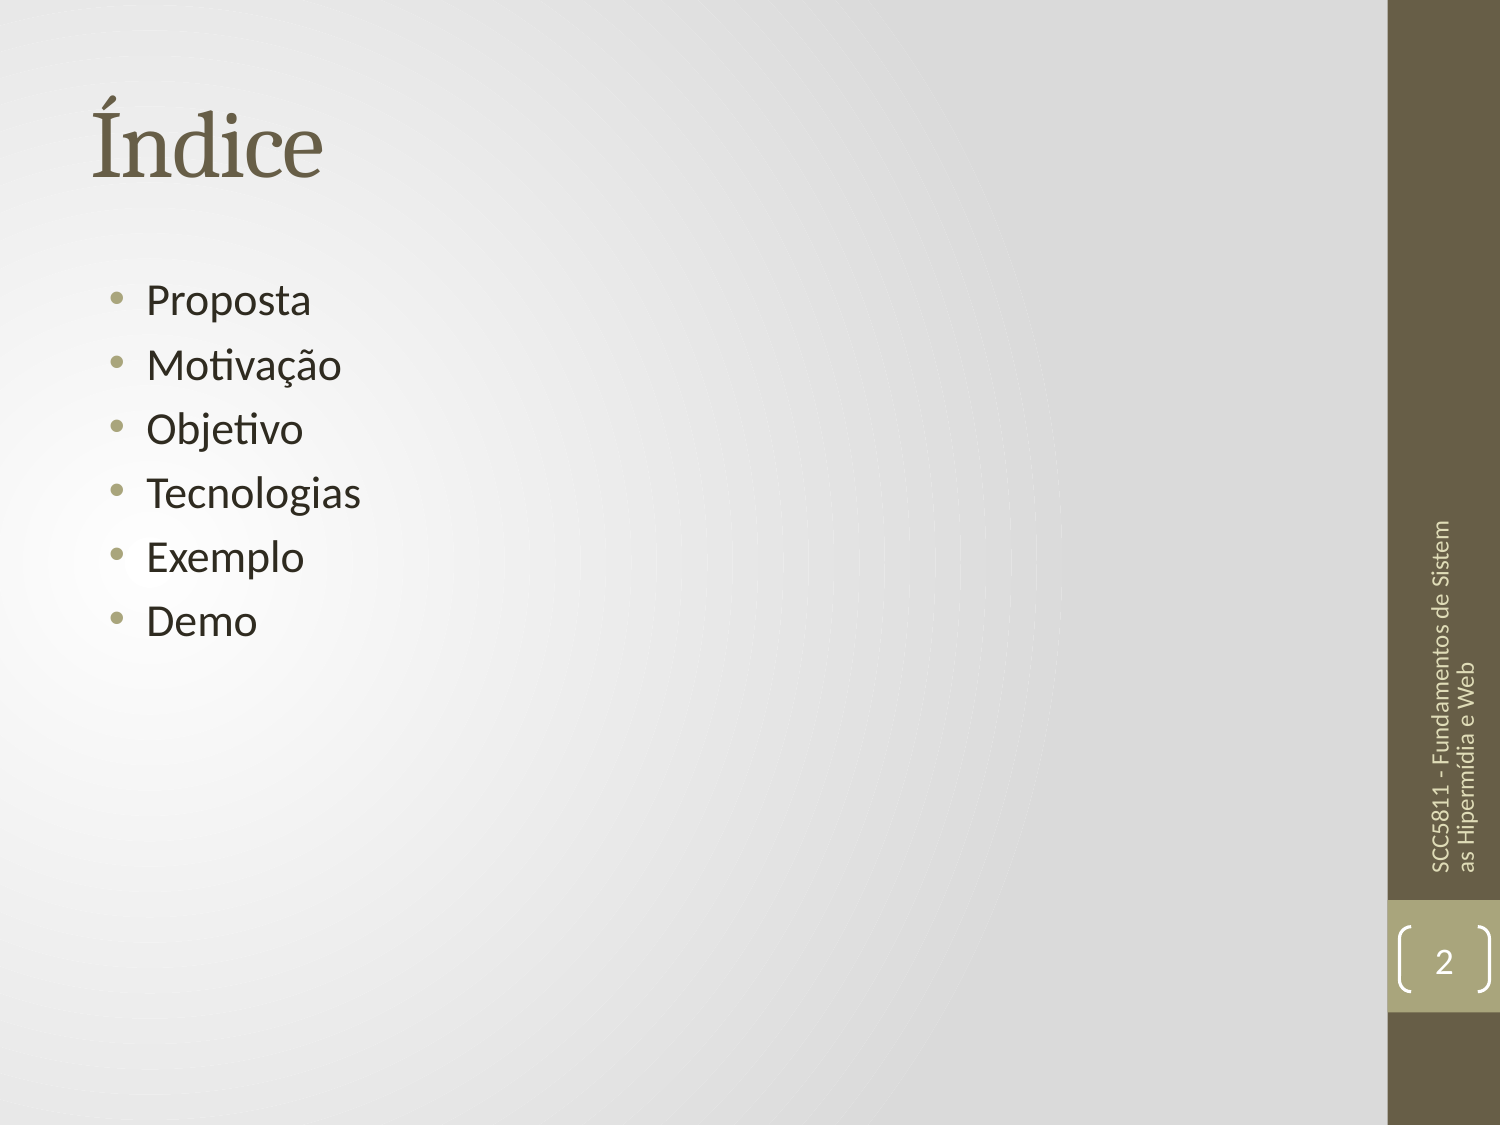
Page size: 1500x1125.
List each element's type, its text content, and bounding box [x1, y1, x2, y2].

slide_number 2 [1397, 925, 1492, 994]
list Proposta Motivação Objetivo Tecnologias Exemplo Demo [75, 262, 1325, 1050]
footer SCC5811 - Fundamentos de Sistemas Hipermídia e Web [1408, 500, 1469, 889]
title Índice [75, 45, 1325, 233]
